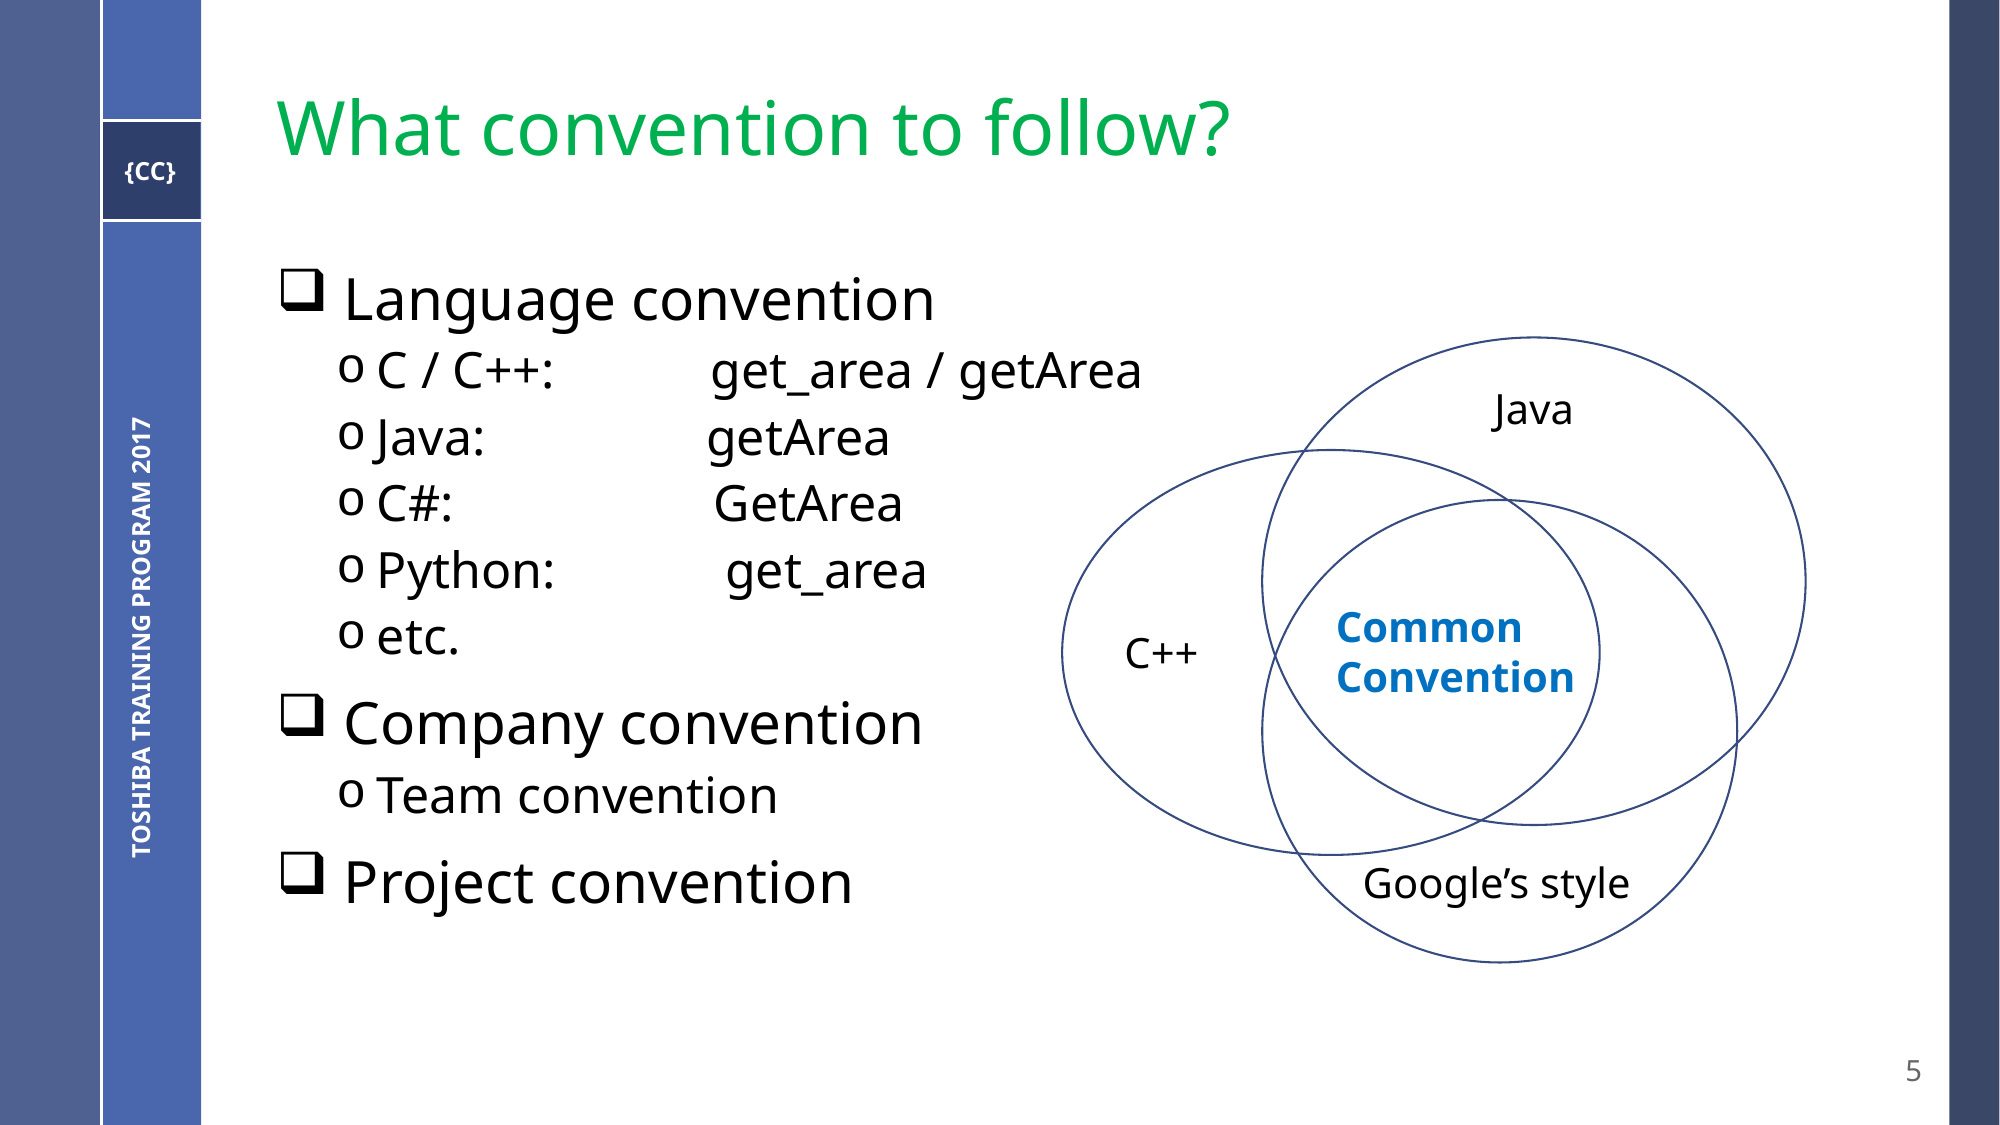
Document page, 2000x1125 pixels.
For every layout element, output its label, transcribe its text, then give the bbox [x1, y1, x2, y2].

text_box [1261, 336, 1807, 744]
text_box Google’s style [1347, 849, 1646, 915]
footer Toshiba Training Program 2017 [112, 311, 173, 964]
text_box Java [1479, 375, 1589, 440]
text_box Common Convention [1321, 593, 1591, 709]
list Language convention C / C++: get_area / getArea Java: getArea C#: GetArea Python: get_area etc. Company convention Team convention Project convention [261, 262, 1867, 1013]
text_box [1061, 450, 1302, 855]
title What convention to follow? [261, 29, 1867, 233]
text_box [1261, 498, 1739, 964]
slide_number 5 [1837, 1042, 1938, 1103]
text_box C++ [1109, 619, 1214, 684]
